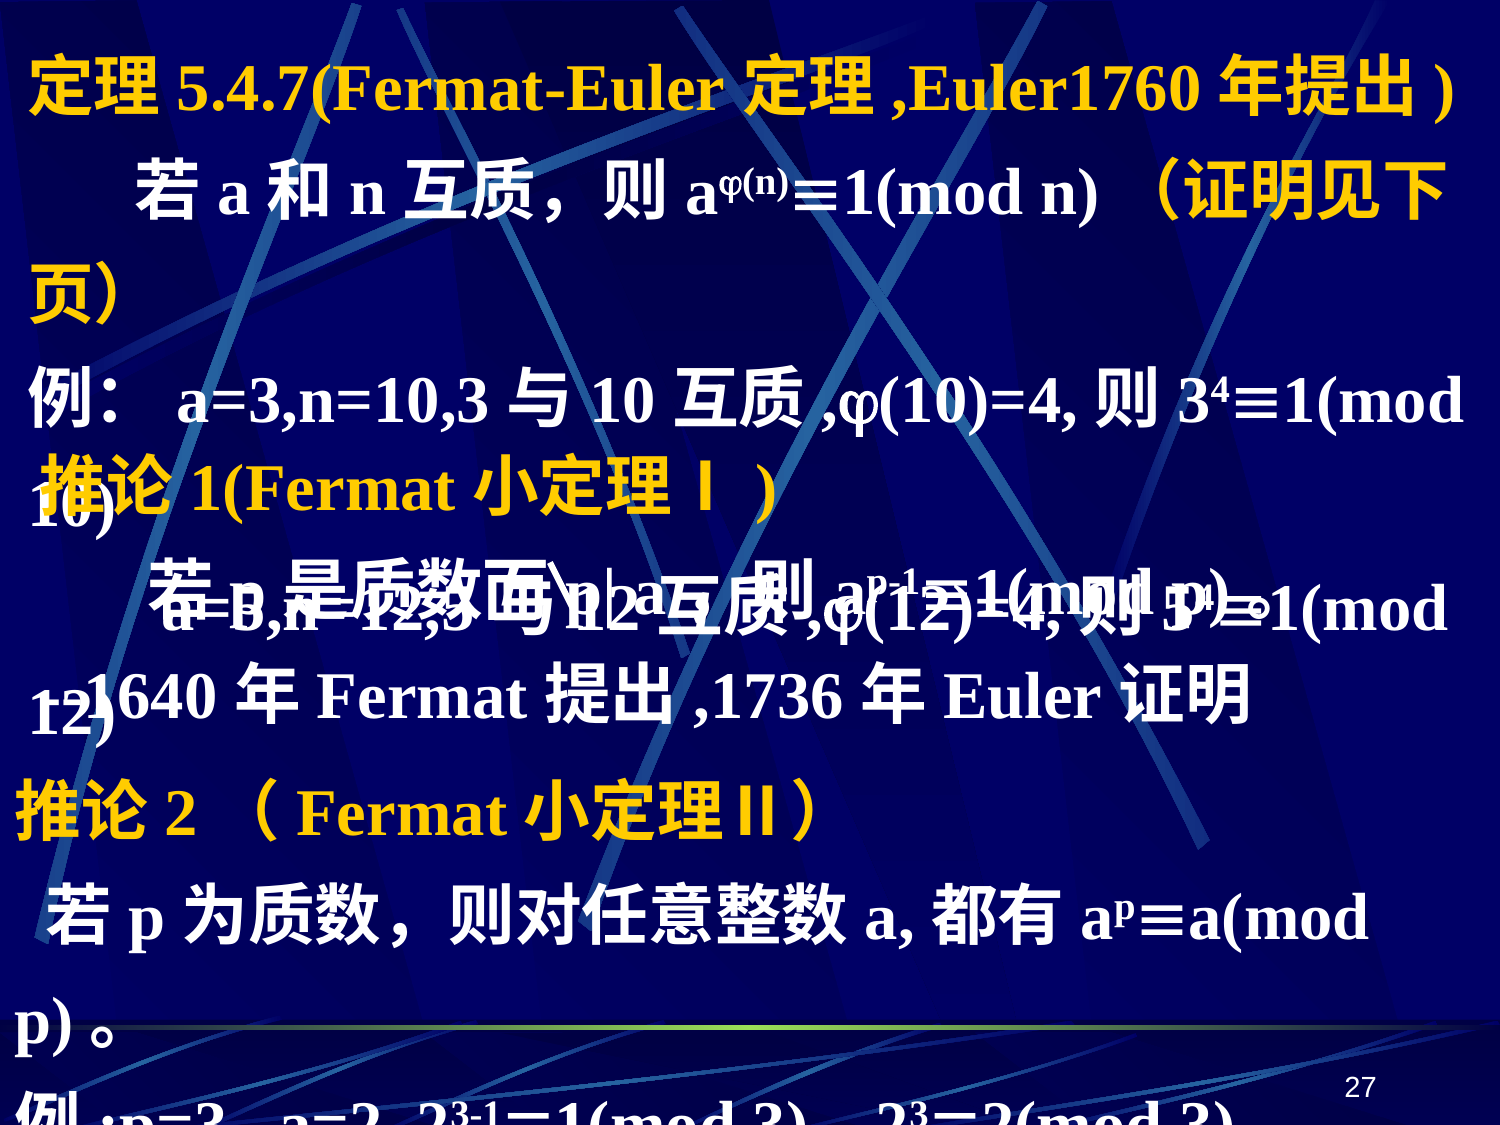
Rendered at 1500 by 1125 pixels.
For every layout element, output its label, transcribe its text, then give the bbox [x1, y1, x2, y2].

text_box 定理5.4.7(Fermat-Euler定理,Euler1760年提出) 若a和n互质，则a(n)1(mod n)（证明见下页） 例：a=3,n=10,3与10互质,(10)=4,则341(mod 10) a=5,n=12,5与12互质,(12)=4,则541(mod 12) [12, 12, 1500, 438]
slide_number 27 [1079, 1035, 1393, 1111]
text_box 推论2（Fermat小定理Ⅱ） 若p为质数，则对任意整数a,都有apa(mod p)。 例:p=3, a=2, 23-11(mod 3) 232(mod 3) [0, 737, 1438, 1037]
text_box 推论1(Fermat小定理Ⅰ) 若p是质数而p| a，则ap-11(mod p)。 --1640年Fermat提出,1736年Euler证明 [24, 412, 1463, 688]
